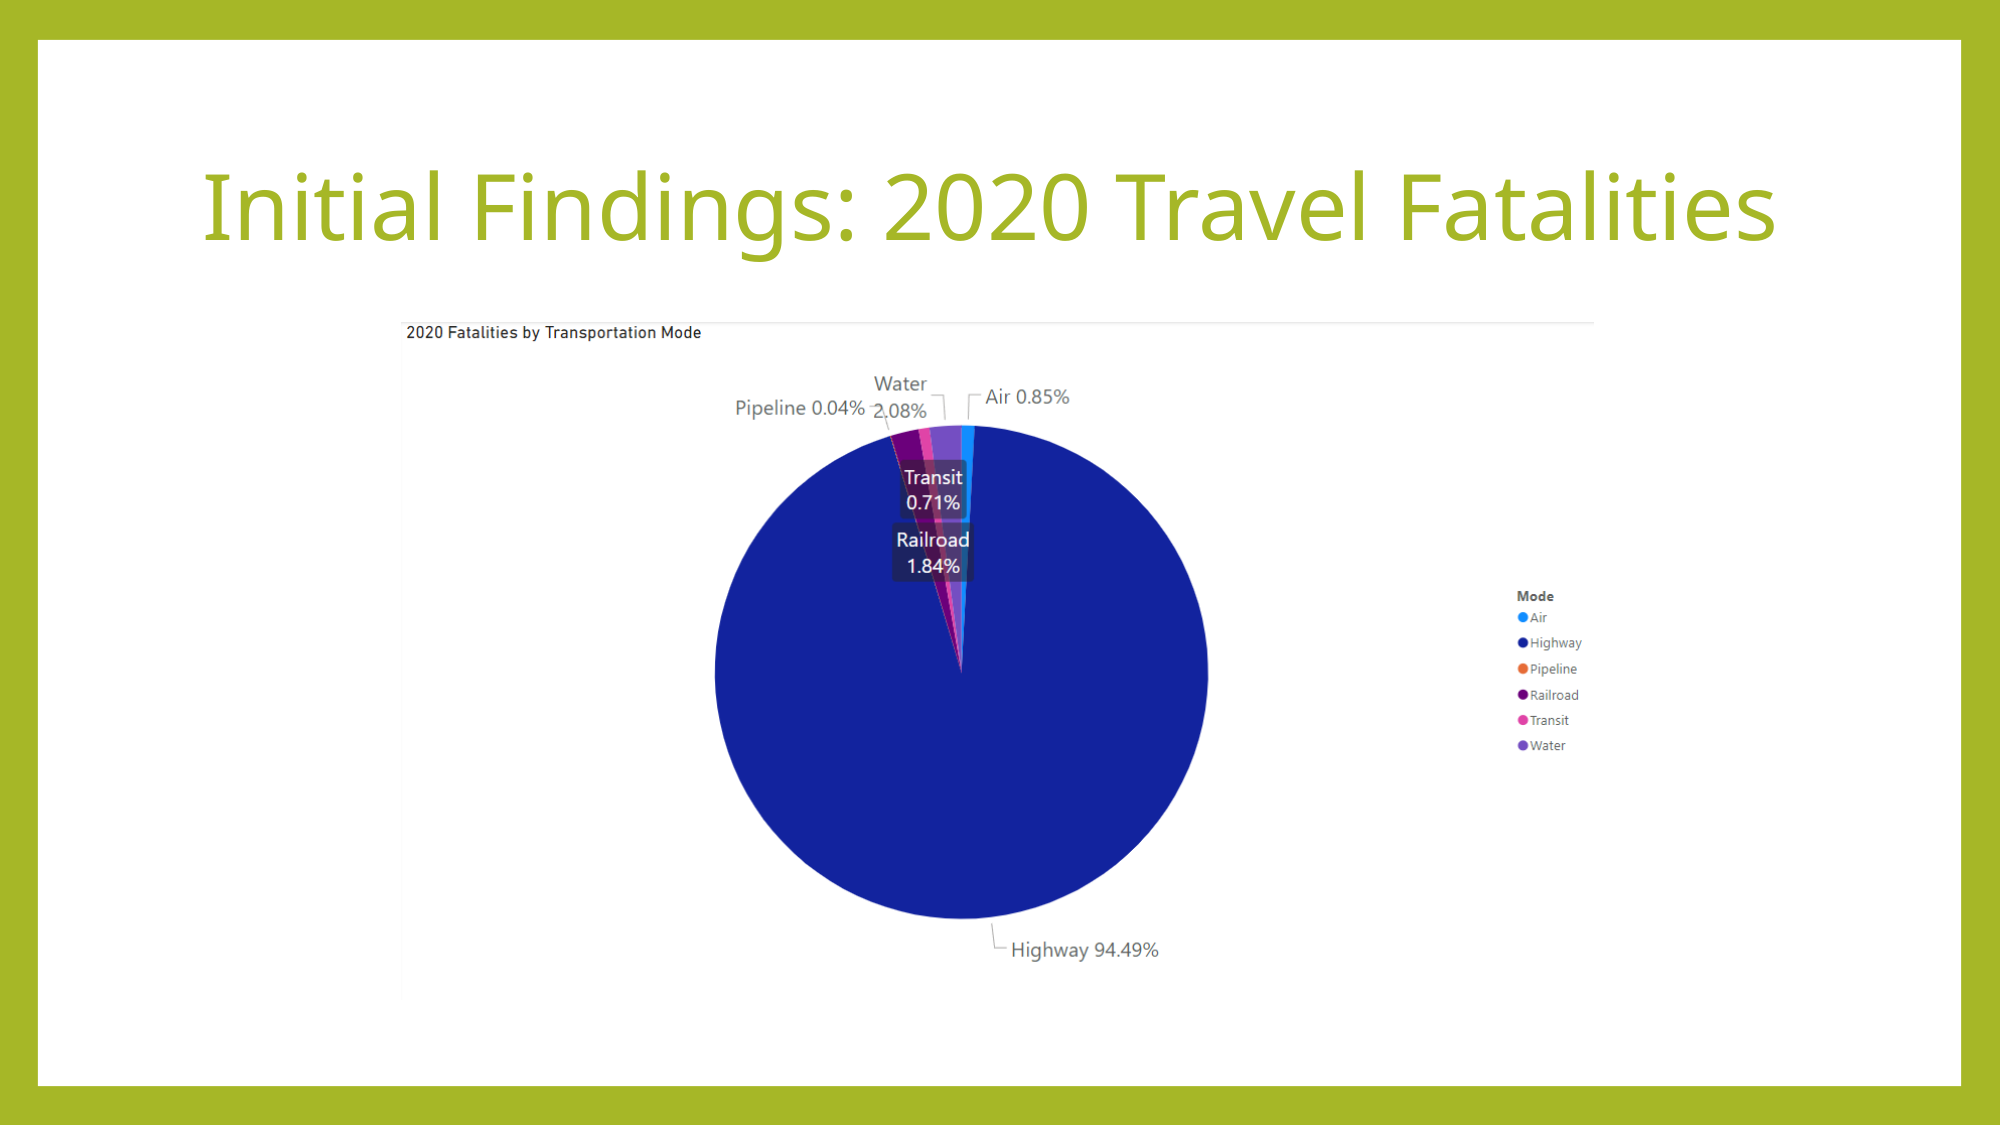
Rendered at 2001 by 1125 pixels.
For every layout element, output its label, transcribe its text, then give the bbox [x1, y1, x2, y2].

title Initial Findings: 2020 Travel Fatalities [187, 99, 1808, 323]
picture [400, 322, 1595, 1001]
